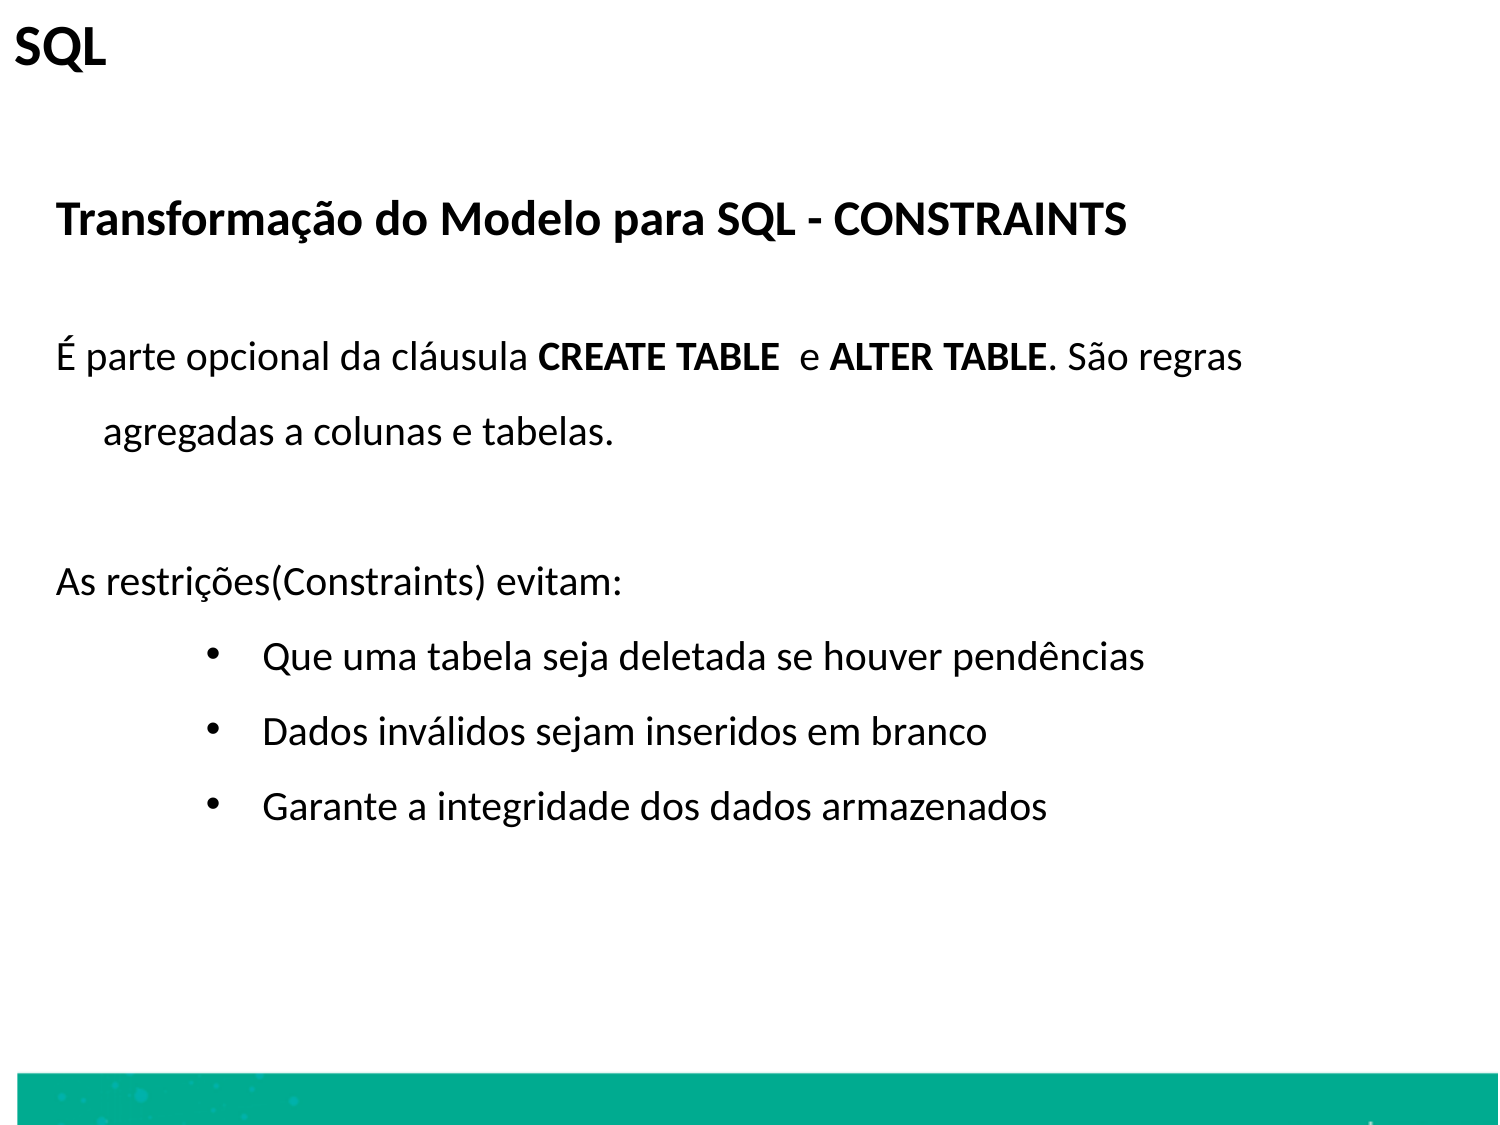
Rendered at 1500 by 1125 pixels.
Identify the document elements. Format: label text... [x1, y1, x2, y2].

picture [2, 0, 1498, 1125]
text_box Transformação do Modelo para SQL - CONSTRAINTS É parte opcional da cláusula CREATE TABLE e ALTER TABLE. São regras agregadas a colunas e tabelas. As restrições(Constraints) evitam: Que uma tabela seja deletada se houver pendências Dados inválidos sejam inseridos em branco Garante a integridade dos dados armazenados [41, 184, 1436, 926]
text_box SQL [0, 0, 774, 85]
